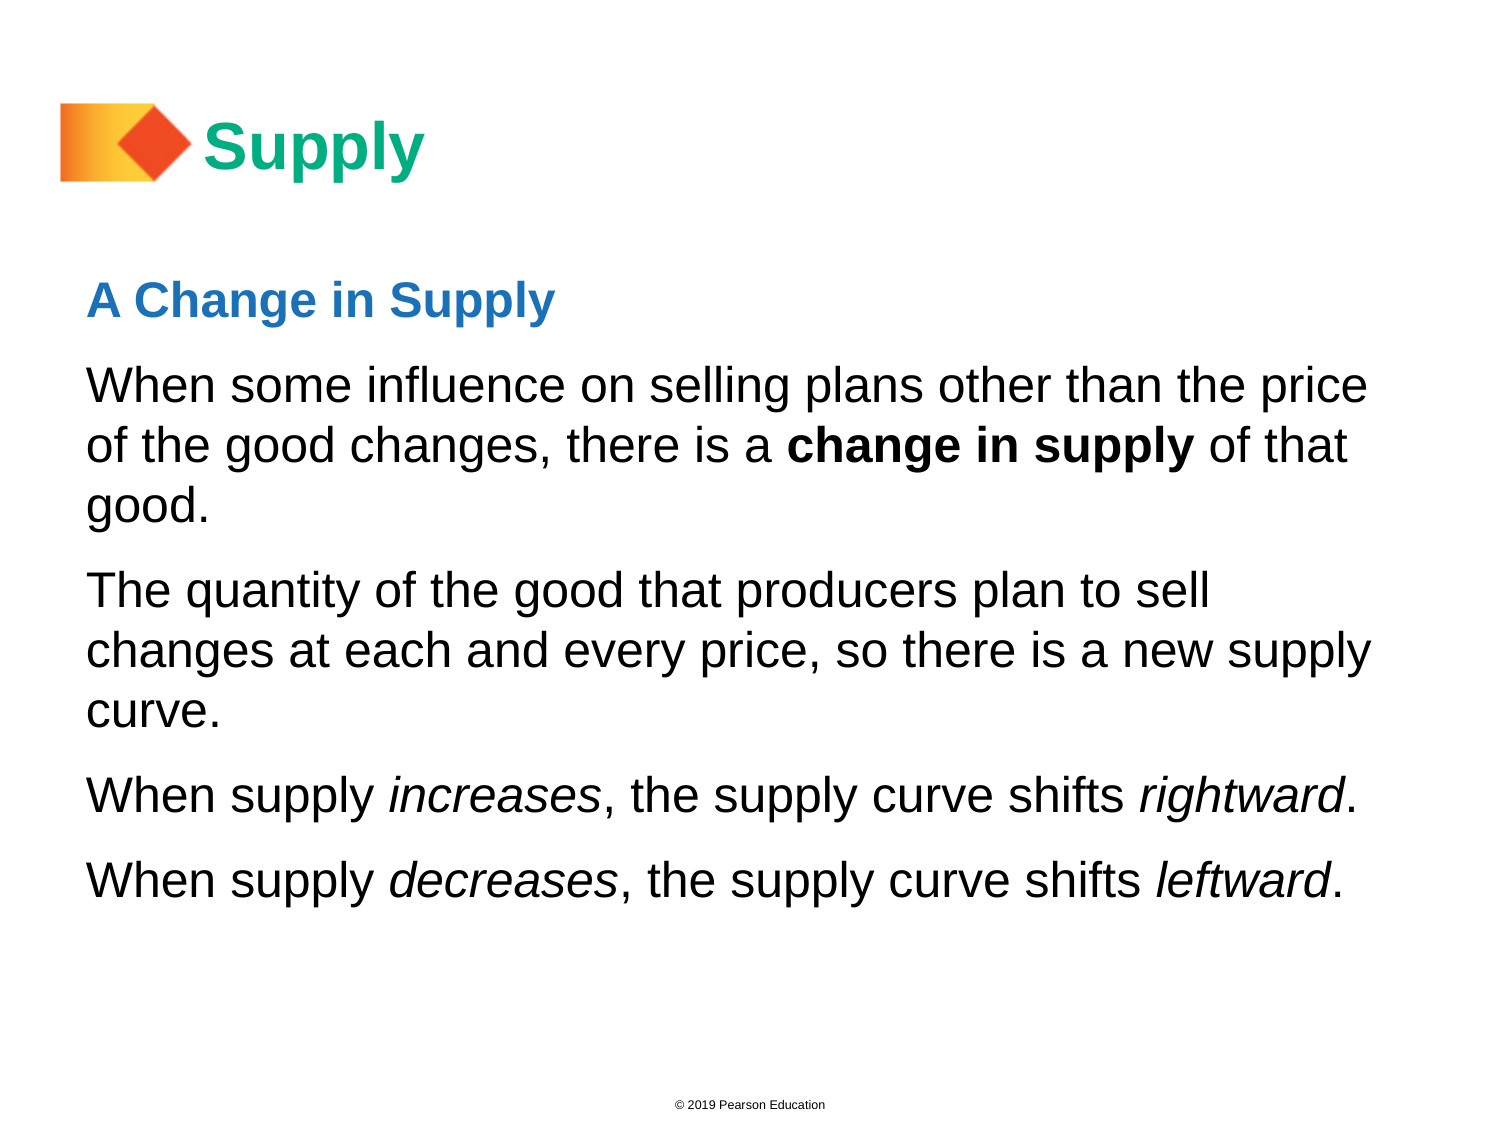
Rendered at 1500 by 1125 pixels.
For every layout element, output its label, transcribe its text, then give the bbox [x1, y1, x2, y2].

picture [59, 102, 188, 184]
list A Change in Supply When some influence on selling plans other than the price of the good changes, there is a change in supply of that good. The quantity of the good that producers plan to sell changes at each and every price, so there is a new supply curve. When supply increases, the supply curve shifts rightward. When supply decreases, the supply curve shifts leftward. [59, 259, 1409, 1003]
title Supply [188, 50, 1364, 236]
